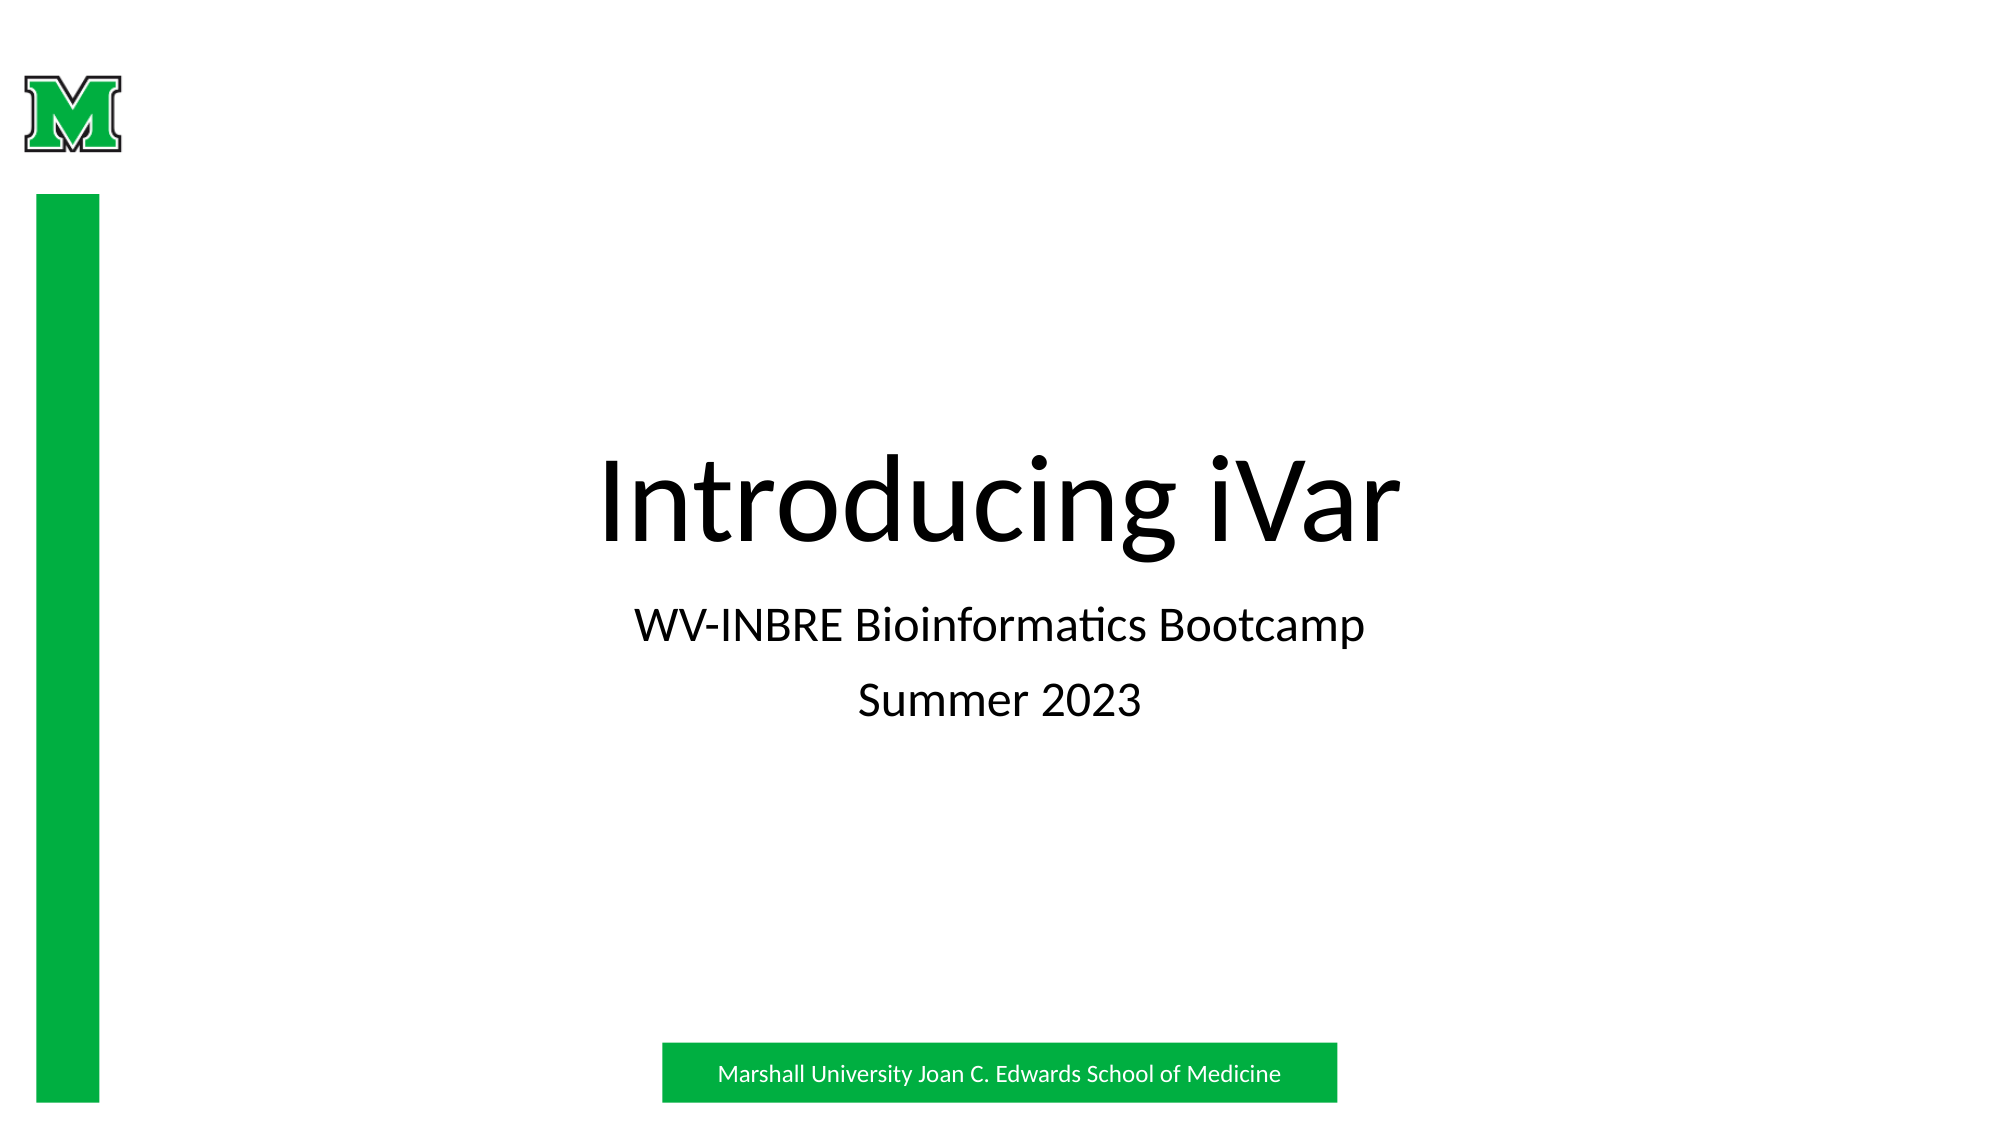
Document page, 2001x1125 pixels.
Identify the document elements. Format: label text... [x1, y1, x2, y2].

title Introducing iVar [249, 184, 1750, 576]
subtitle WV-INBRE Bioinformatics Bootcamp Summer 2023 [249, 590, 1750, 863]
picture [20, 59, 124, 169]
